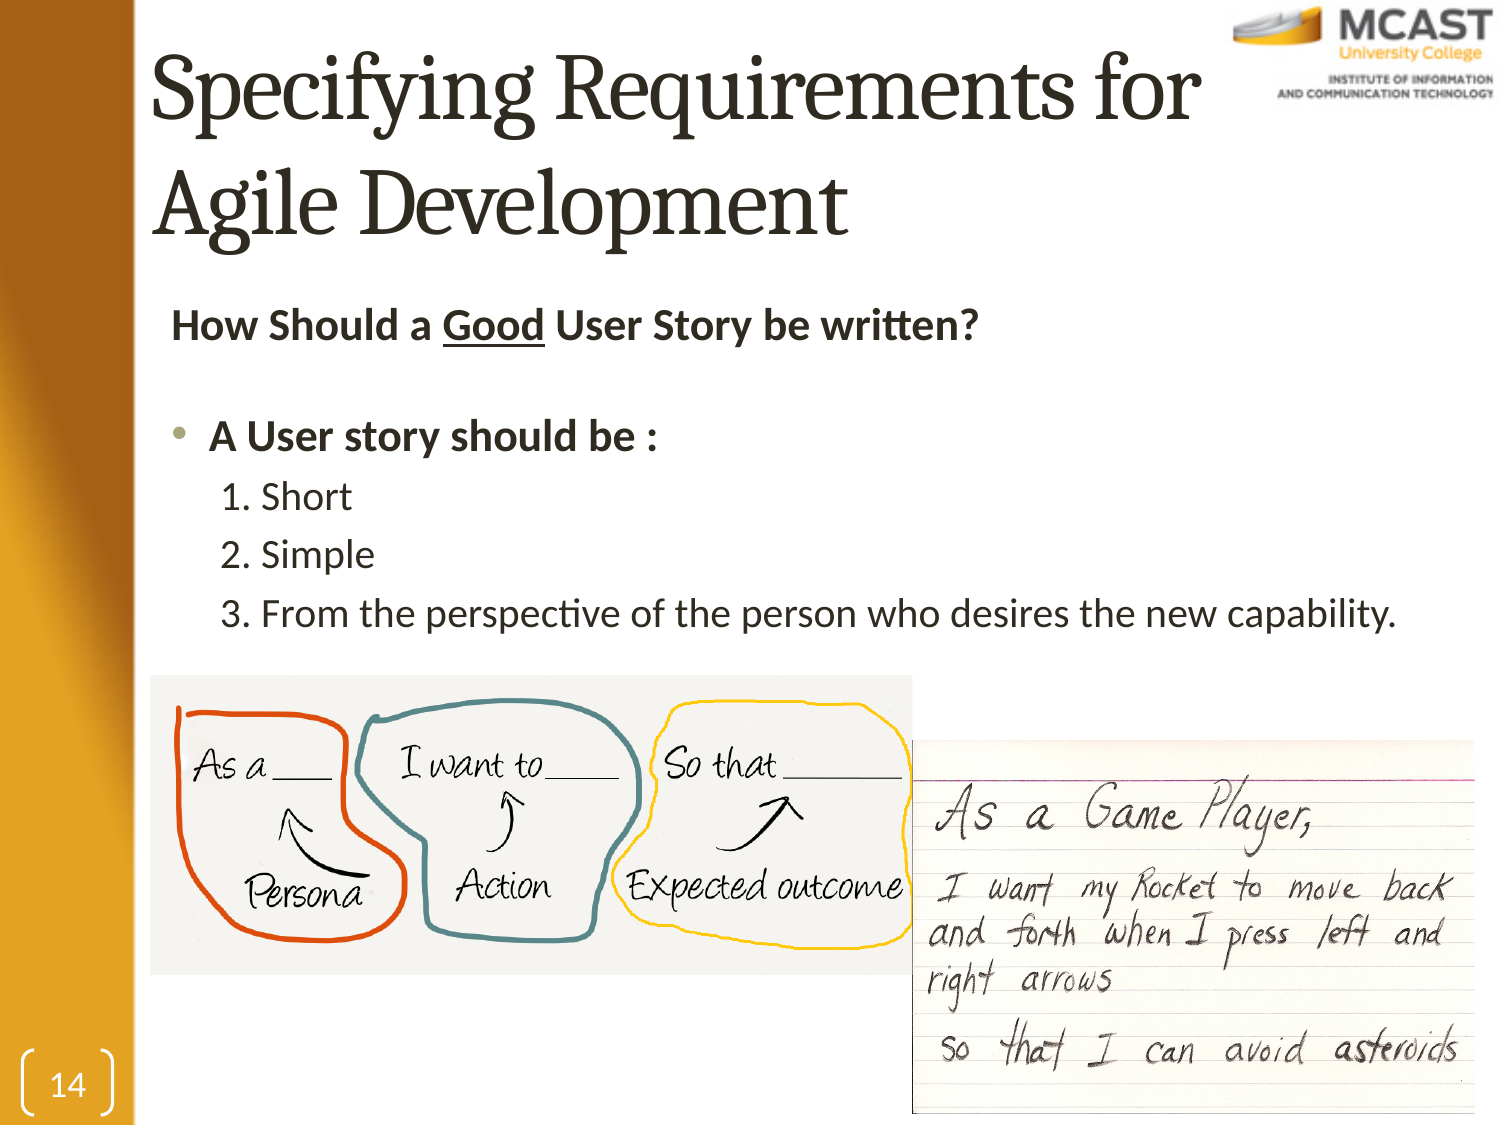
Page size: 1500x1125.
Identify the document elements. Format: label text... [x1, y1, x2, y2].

list How Should a Good User Story be written? A User story should be : 1. Short 2. Simple 3. From the perspective of the person who desires the new capability. [137, 287, 1500, 1075]
slide_number 14 [20, 1048, 115, 1117]
picture [0, 0, 1500, 1125]
title Specifying Requirements for Agile Development [137, 45, 1263, 233]
